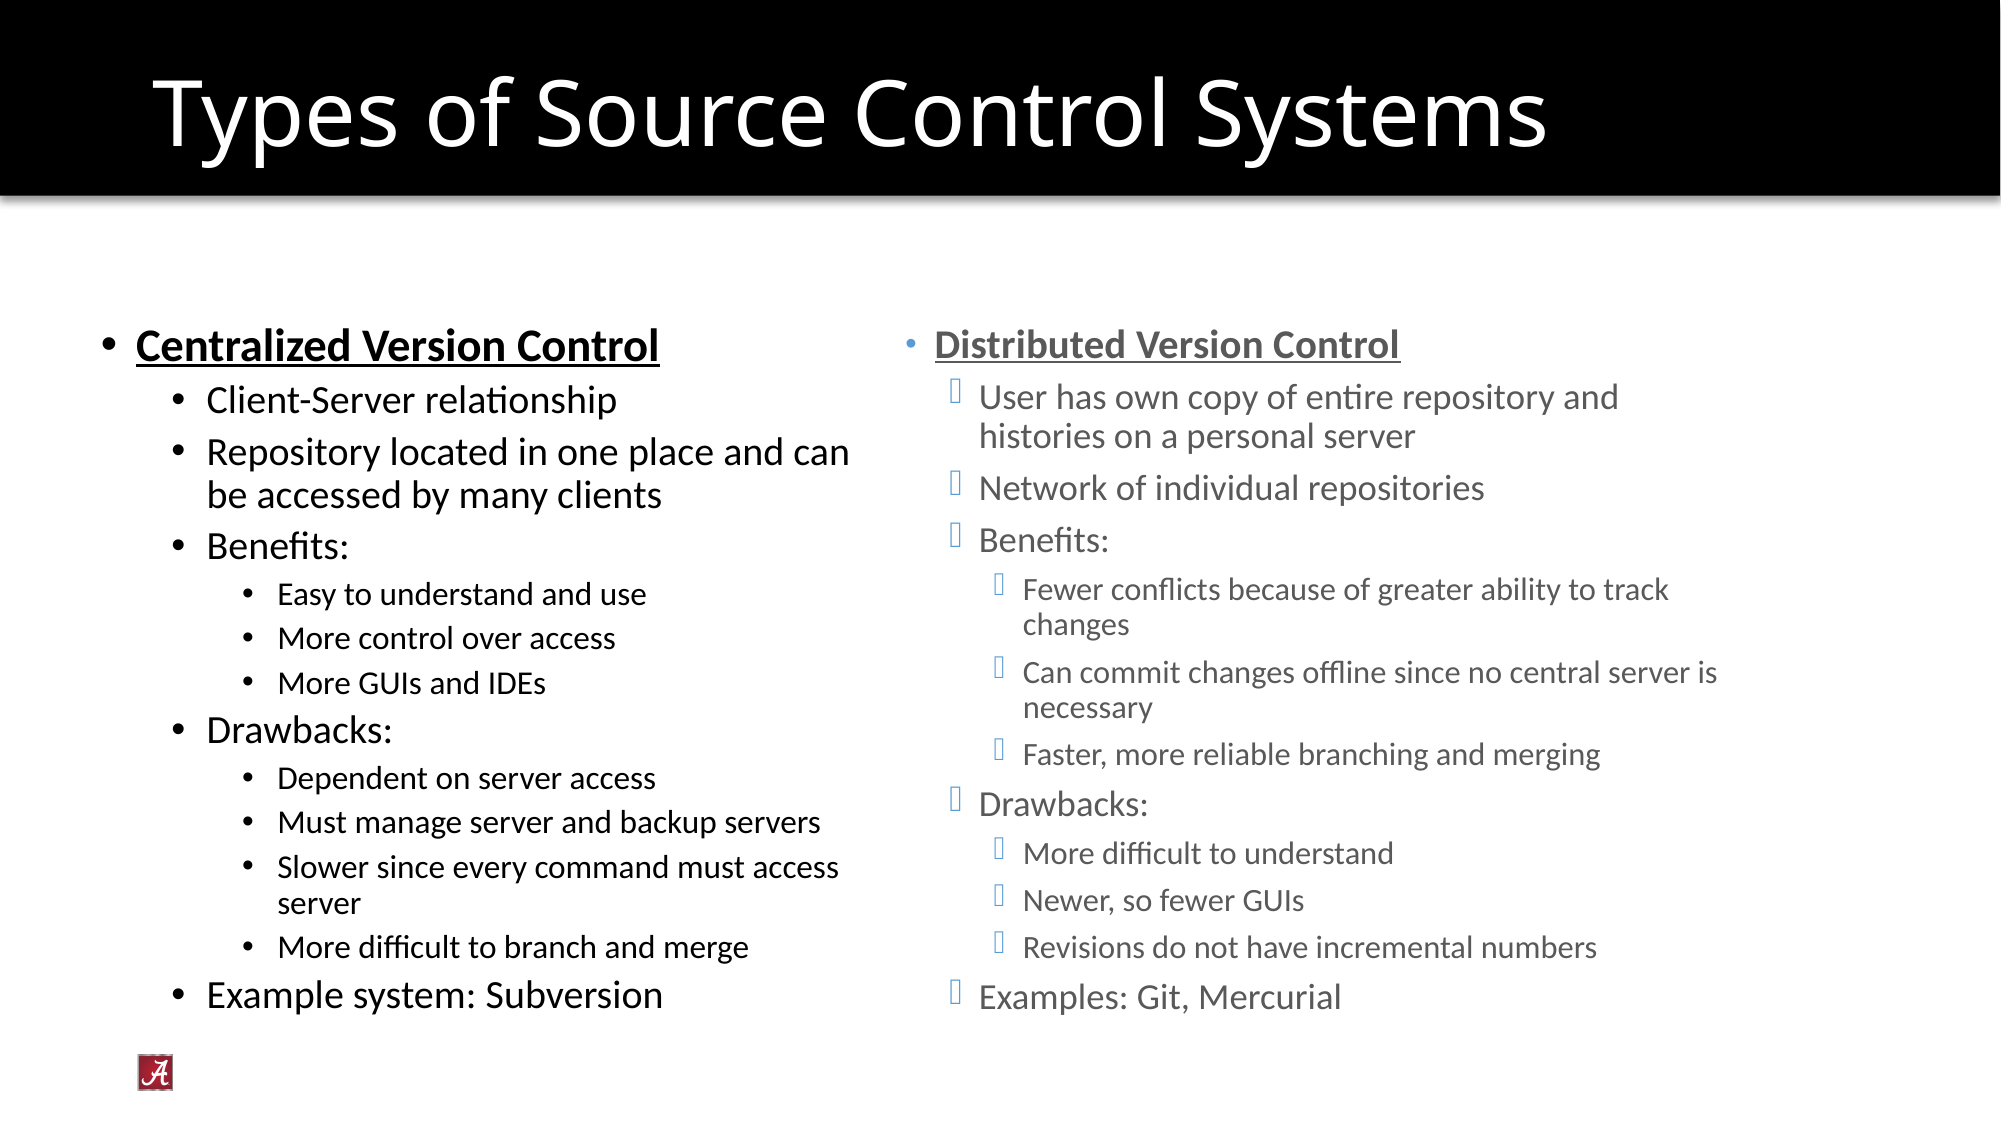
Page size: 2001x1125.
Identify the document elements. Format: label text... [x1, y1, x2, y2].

text_box Distributed Version Control User has own copy of entire repository and histories on a personal server Network of individual repositories Benefits: Fewer conflicts because of greater ability to track changes Can commit changes offline since no central server is necessary Faster, more reliable branching and merging Drawbacks: More difficult to understand Newer, so fewer GUIs Revisions do not have incremental numbers Examples: Git, Mercurial [890, 313, 1743, 1028]
list Centralized Version Control Client-Server relationship Repository located in one place and can be accessed by many clients Benefits: Easy to understand and use More control over access More GUIs and IDEs Drawbacks: Dependent on server access Must manage server and backup servers Slower since every command must access server More difficult to branch and merge Example system: Subversion [85, 313, 890, 1028]
title Types of Source Control Systems [137, 59, 1863, 196]
